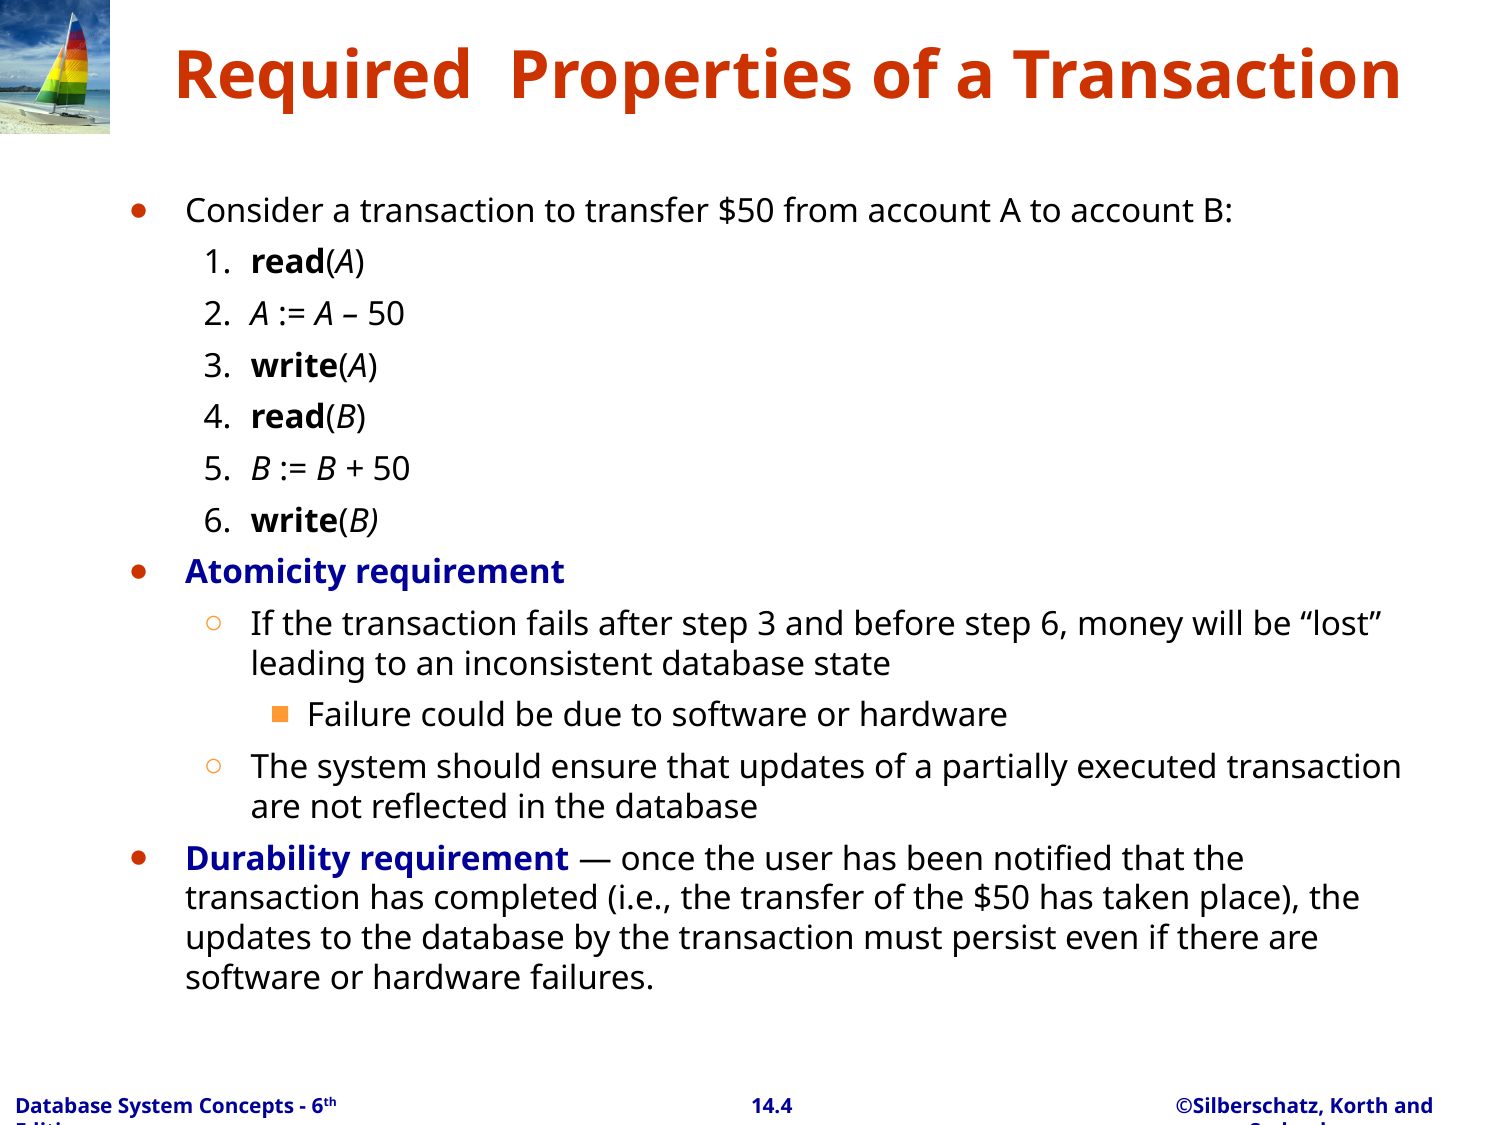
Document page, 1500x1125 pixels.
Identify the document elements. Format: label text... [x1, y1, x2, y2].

title Required Properties of a Transaction [126, 19, 1451, 120]
list Consider a transaction to transfer $50 from account A to account B: 1. read(A) 2. A := A – 50 3. write(A) 4. read(B) 5. B := B + 50 6. write(B) Atomicity requirement If the transaction fails after step 3 and before step 6, money will be “lost” leading to an inconsistent database state Failure could be due to software or hardware The system should ensure that updates of a partially executed transaction are not reflected in the database Durability requirement — once the user has been notified that the transaction has completed (i.e., the transfer of the $50 has taken place), the updates to the database by the transaction must persist even if there are software or hardware failures. [113, 181, 1439, 1002]
picture [0, 0, 110, 134]
